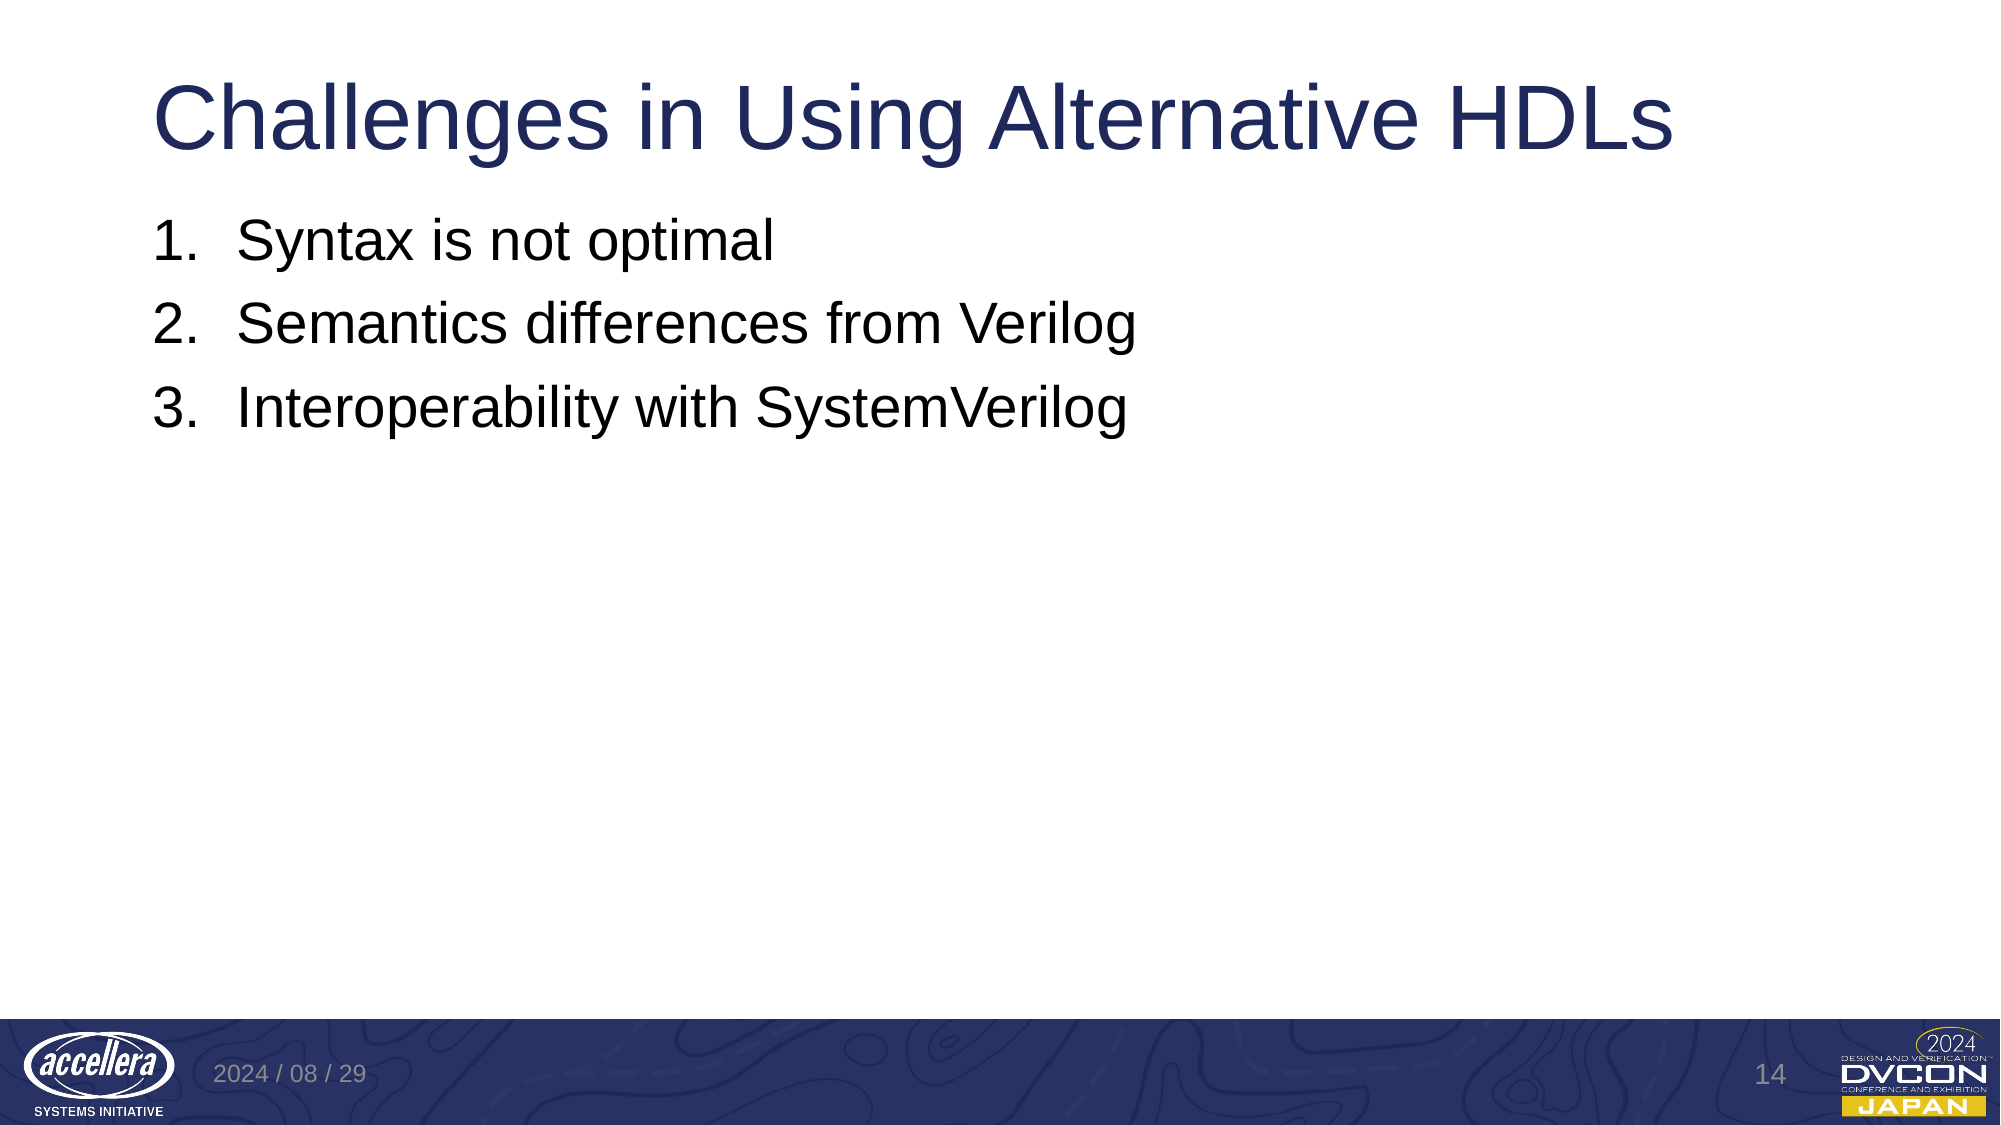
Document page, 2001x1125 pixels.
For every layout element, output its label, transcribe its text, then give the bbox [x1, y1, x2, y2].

slide_number 2024 / 08 / 29 [198, 1042, 588, 1103]
slide_number 14 [1412, 1042, 1802, 1103]
picture [0, 1019, 2000, 1125]
title Challenges in Using Alternative HDLs [137, 59, 1863, 180]
list Syntax is not optimal Semantics differences from Verilog Interoperability with SystemVerilog [137, 202, 1863, 1014]
